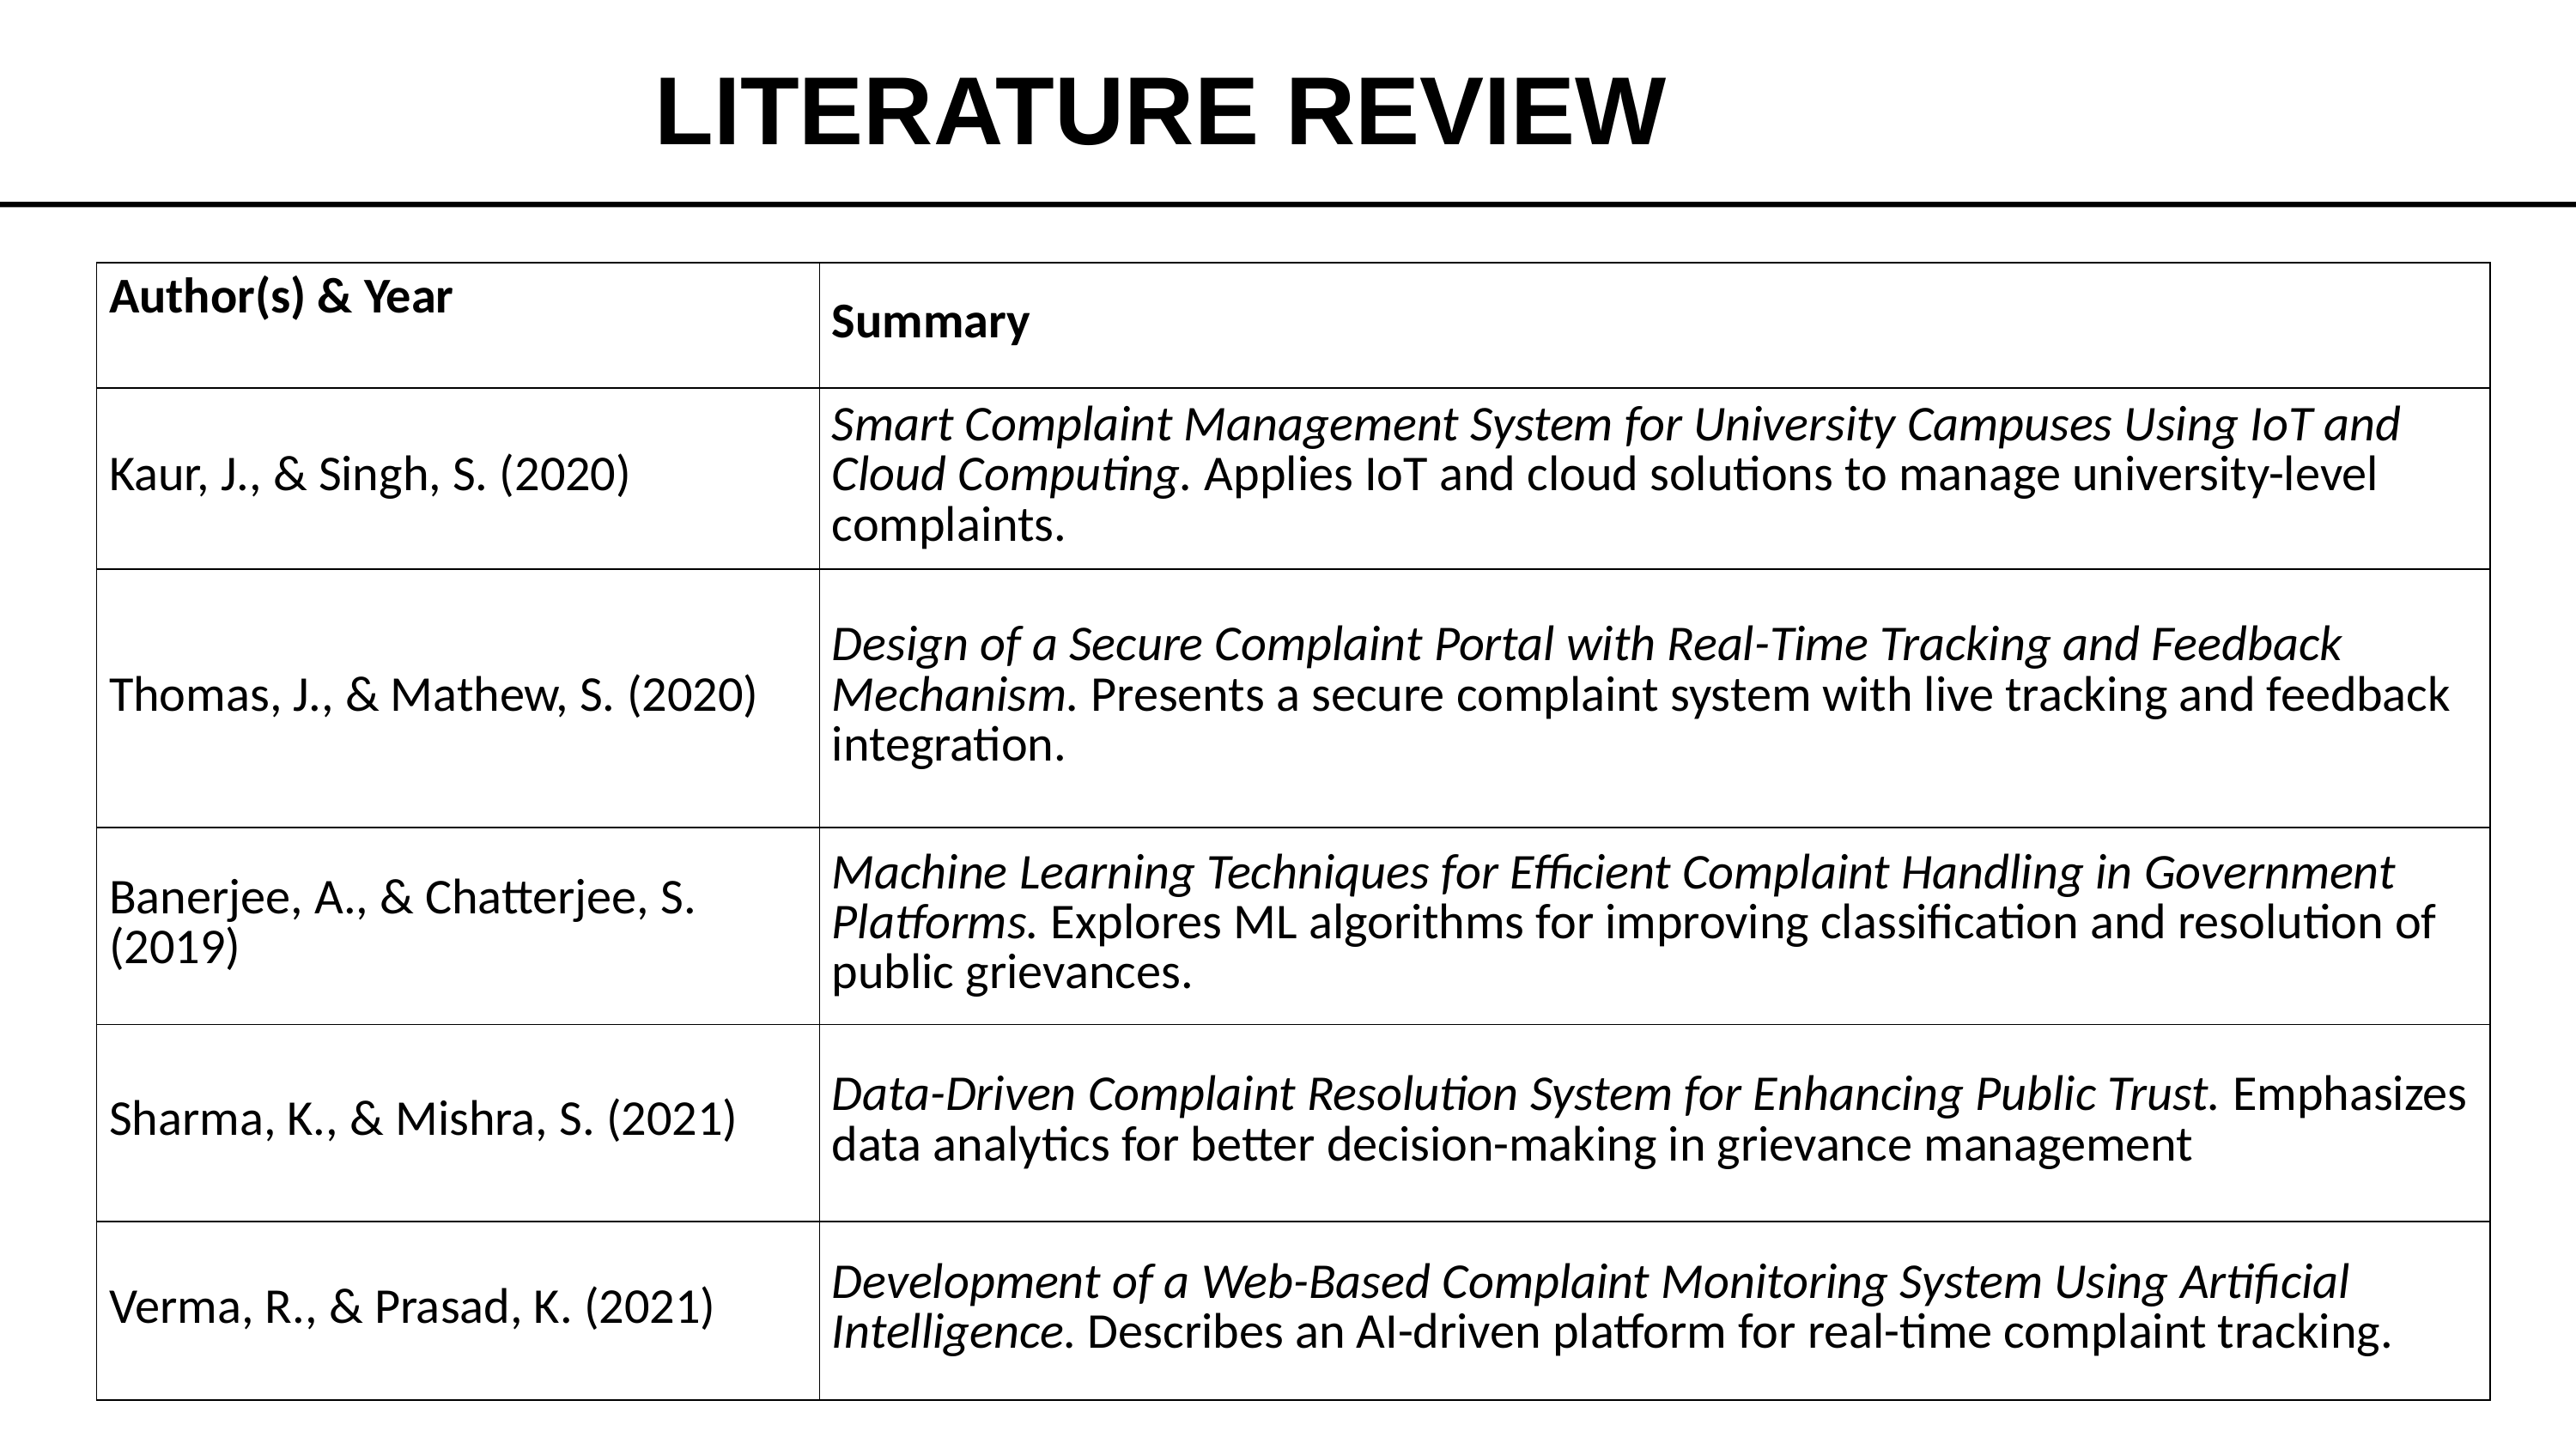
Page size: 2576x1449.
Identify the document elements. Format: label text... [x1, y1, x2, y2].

table_header Summary [820, 264, 2489, 387]
table_cell Sharma, K., & Mishra, S. (2021) [97, 1025, 819, 1221]
table_cell Development of a Web-Based Complaint Monitoring System Using Artificial Intelligence. Describes an AI-driven platform for real-time complaint tracking. [820, 1222, 2489, 1399]
table_cell Verma, R., & Prasad, K. (2021) [97, 1222, 819, 1399]
table_cell Smart Complaint Management System for University Campuses Using IoT and Cloud Computing. Applies IoT and cloud solutions to manage university-level complaints. [820, 389, 2489, 568]
table_cell Thomas, J., & Mathew, S. (2020) [97, 570, 819, 827]
table_cell Design of a Secure Complaint Portal with Real-Time Tracking and Feedback Mechanism. Presents a secure complaint system with live tracking and feedback integration. [820, 570, 2489, 827]
table_cell Data-Driven Complaint Resolution System for Enhancing Public Trust. Emphasizes data analytics for better decision-making in grievance management [820, 1025, 2489, 1221]
table_cell Kaur, J., & Singh, S. (2020) [97, 389, 819, 568]
table_cell Machine Learning Techniques for Efficient Complaint Handling in Government Platforms. Explores ML algorithms for improving classification and resolution of public grievances. [820, 828, 2489, 1024]
table_header Author(s) & Year [97, 264, 819, 387]
title LITERATURE REVIEW [654, 48, 2348, 166]
table_cell Banerjee, A., & Chatterjee, S. (2019) [97, 828, 819, 1024]
